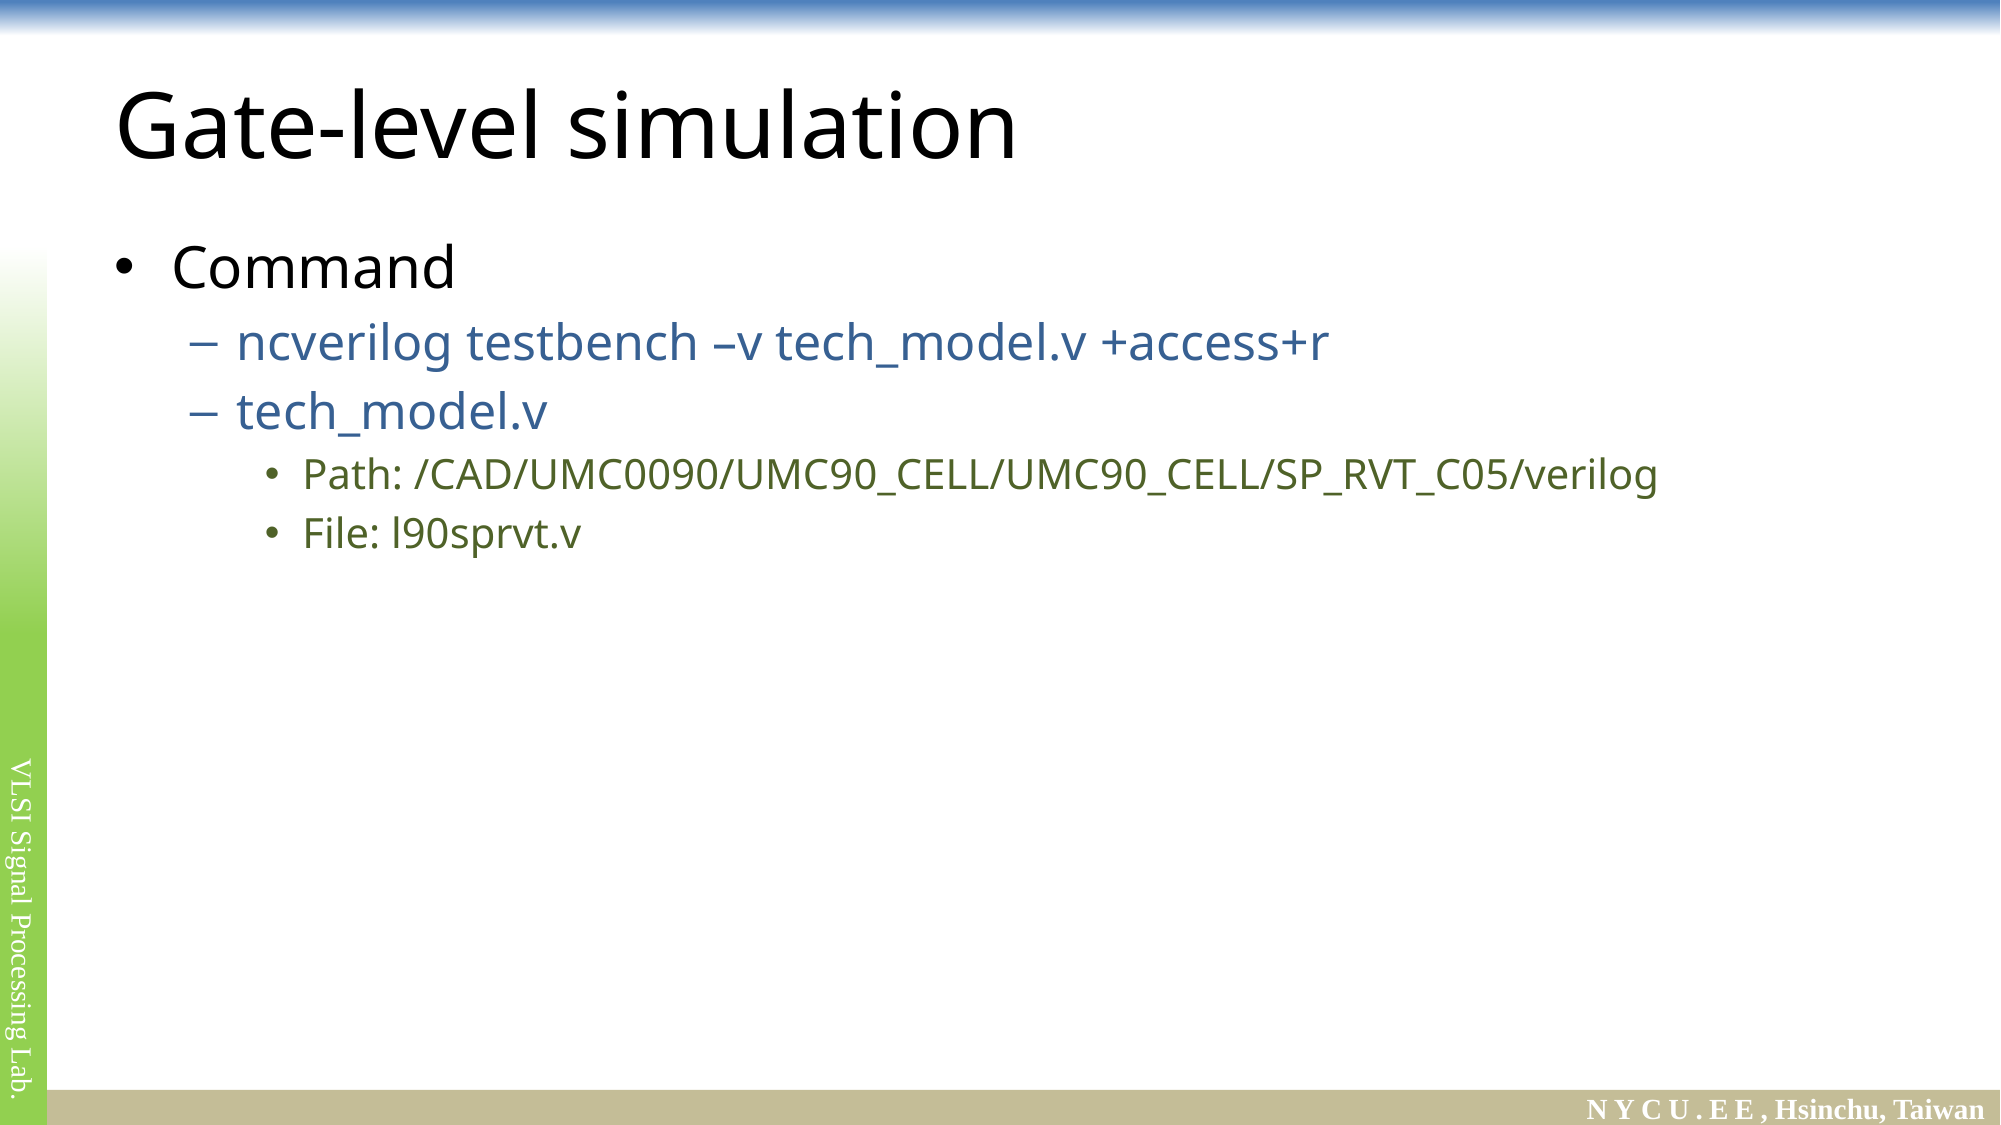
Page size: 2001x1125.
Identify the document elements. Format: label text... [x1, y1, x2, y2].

title Gate-level simulation [99, 44, 1901, 200]
list Command ncverilog testbench –v tech_model.v +access+r tech_model.v Path: /CAD/UMC0090/UMC90_CELL/UMC90_CELL/SP_RVT_C05/verilog File: l90sprvt.v [99, 222, 1901, 1044]
